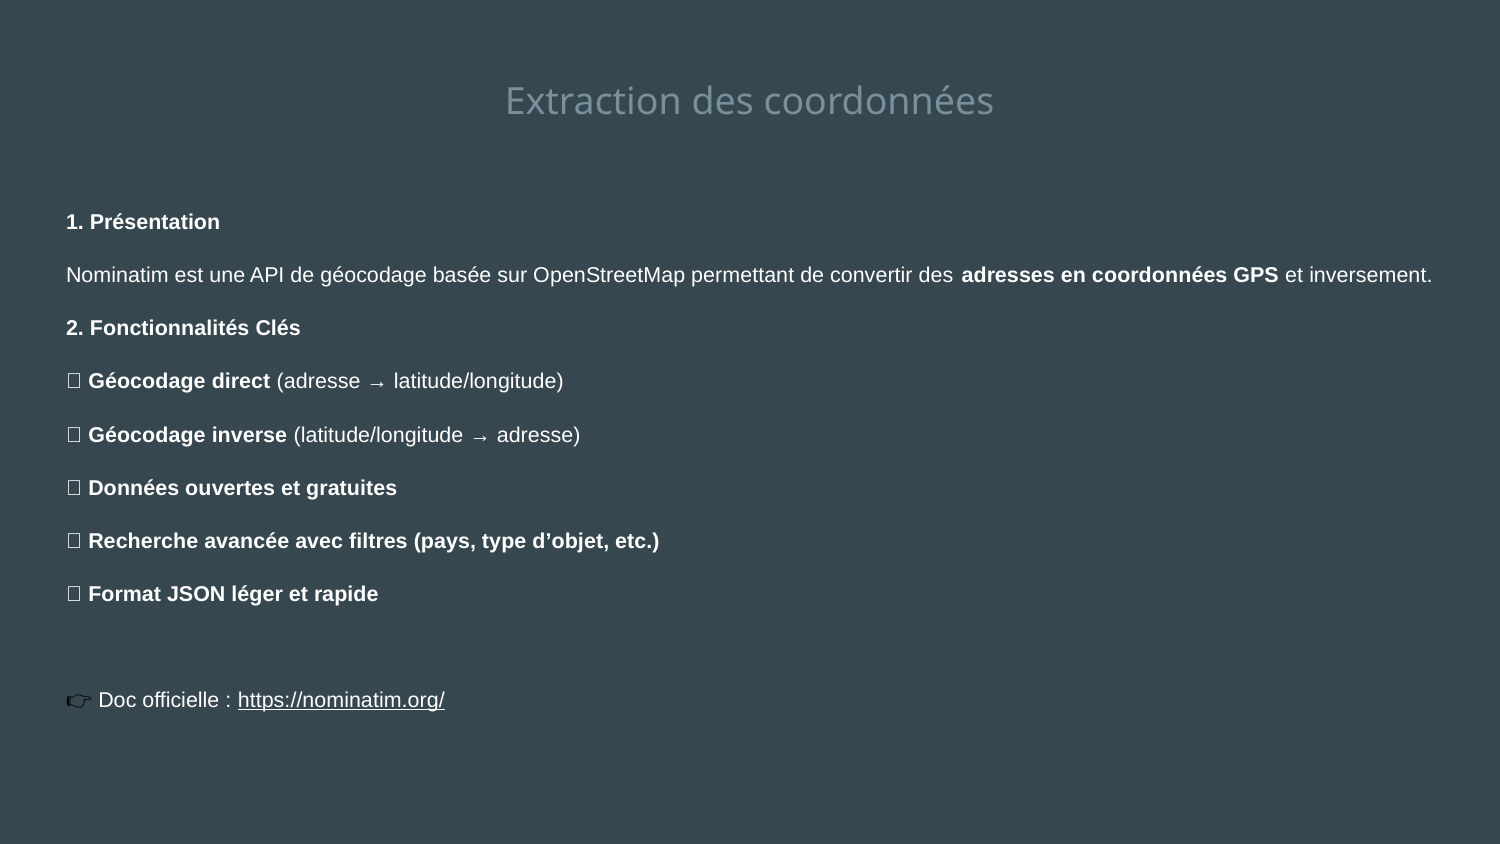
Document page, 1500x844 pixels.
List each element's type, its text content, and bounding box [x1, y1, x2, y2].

title Extraction des coordonnées [51, 55, 1449, 167]
list 1. Présentation Nominatim est une API de géocodage basée sur OpenStreetMap permettant de convertir des adresses en coordonnées GPS et inversement. 2. Fonctionnalités Clés ✅ Géocodage direct (adresse → latitude/longitude) ✅ Géocodage inverse (latitude/longitude → adresse) ✅ Données ouvertes et gratuites ✅ Recherche avancée avec filtres (pays, type d’objet, etc.) ✅ Format JSON léger et rapide 👉 Doc officielle : https://nominatim.org/ [51, 189, 1449, 750]
